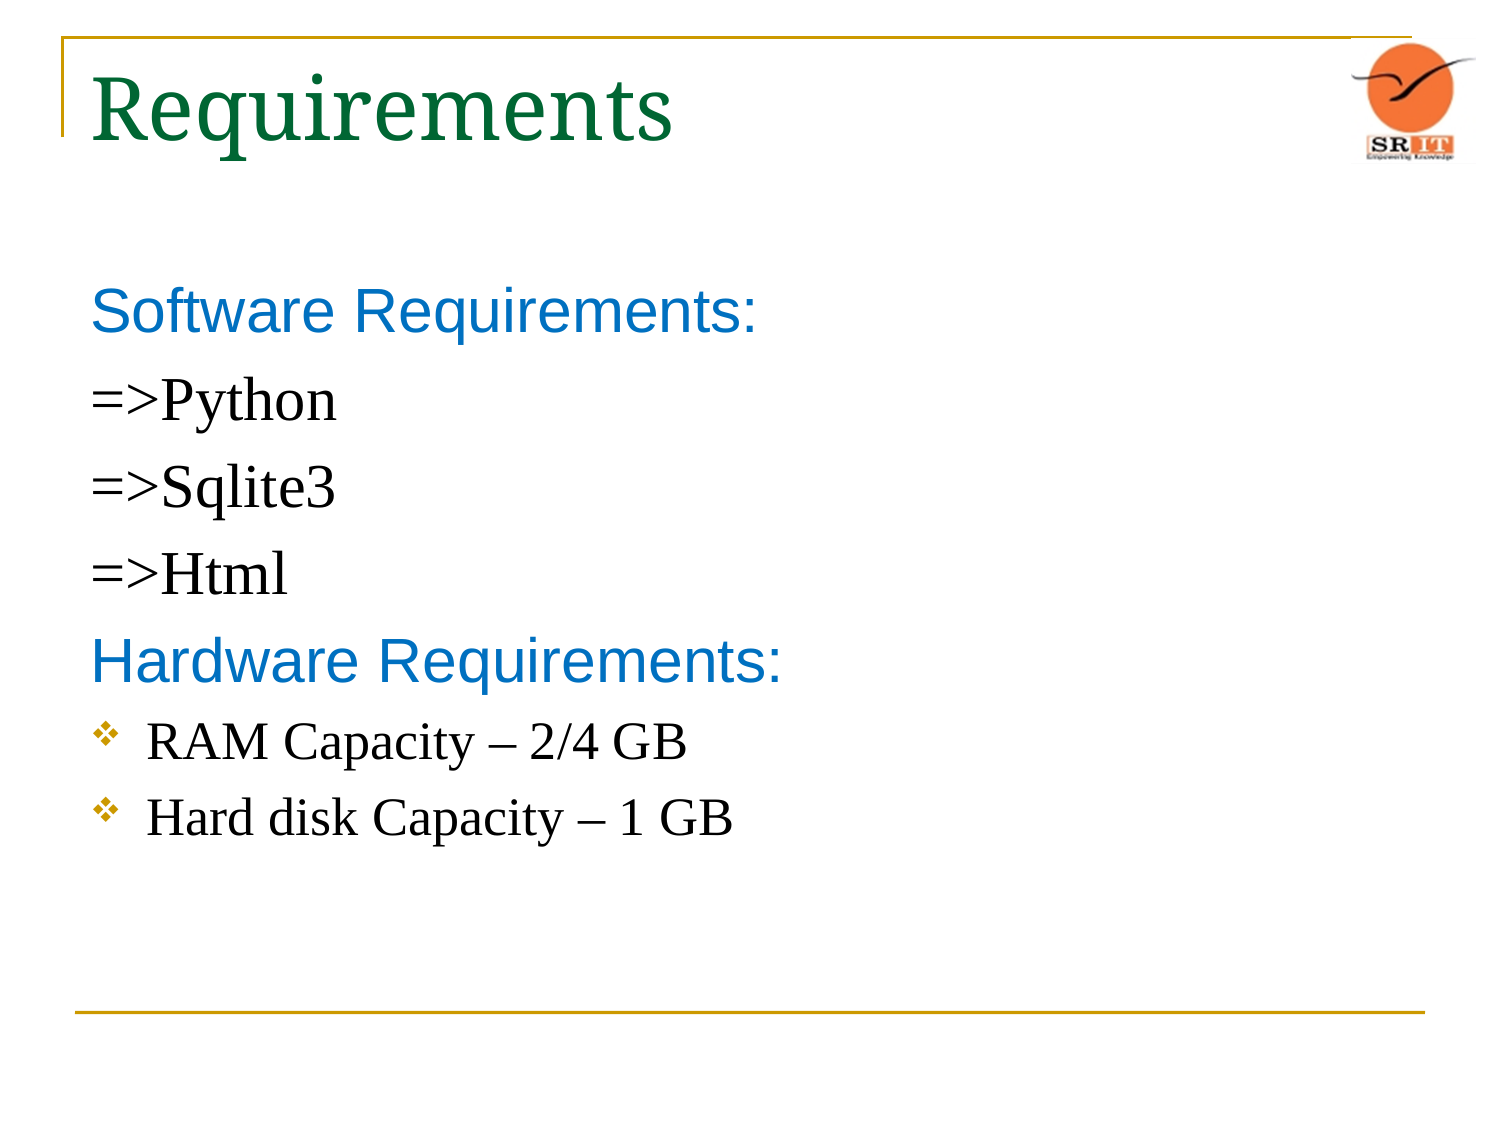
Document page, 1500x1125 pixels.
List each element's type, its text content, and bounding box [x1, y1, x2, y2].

list Software Requirements: =>Python =>Sqlite3 =>Html Hardware Requirements: RAM Capacity – 2/4 GB Hard disk Capacity – 1 GB [74, 262, 1426, 1006]
title Requirements [74, 45, 1426, 233]
picture [1350, 37, 1477, 165]
